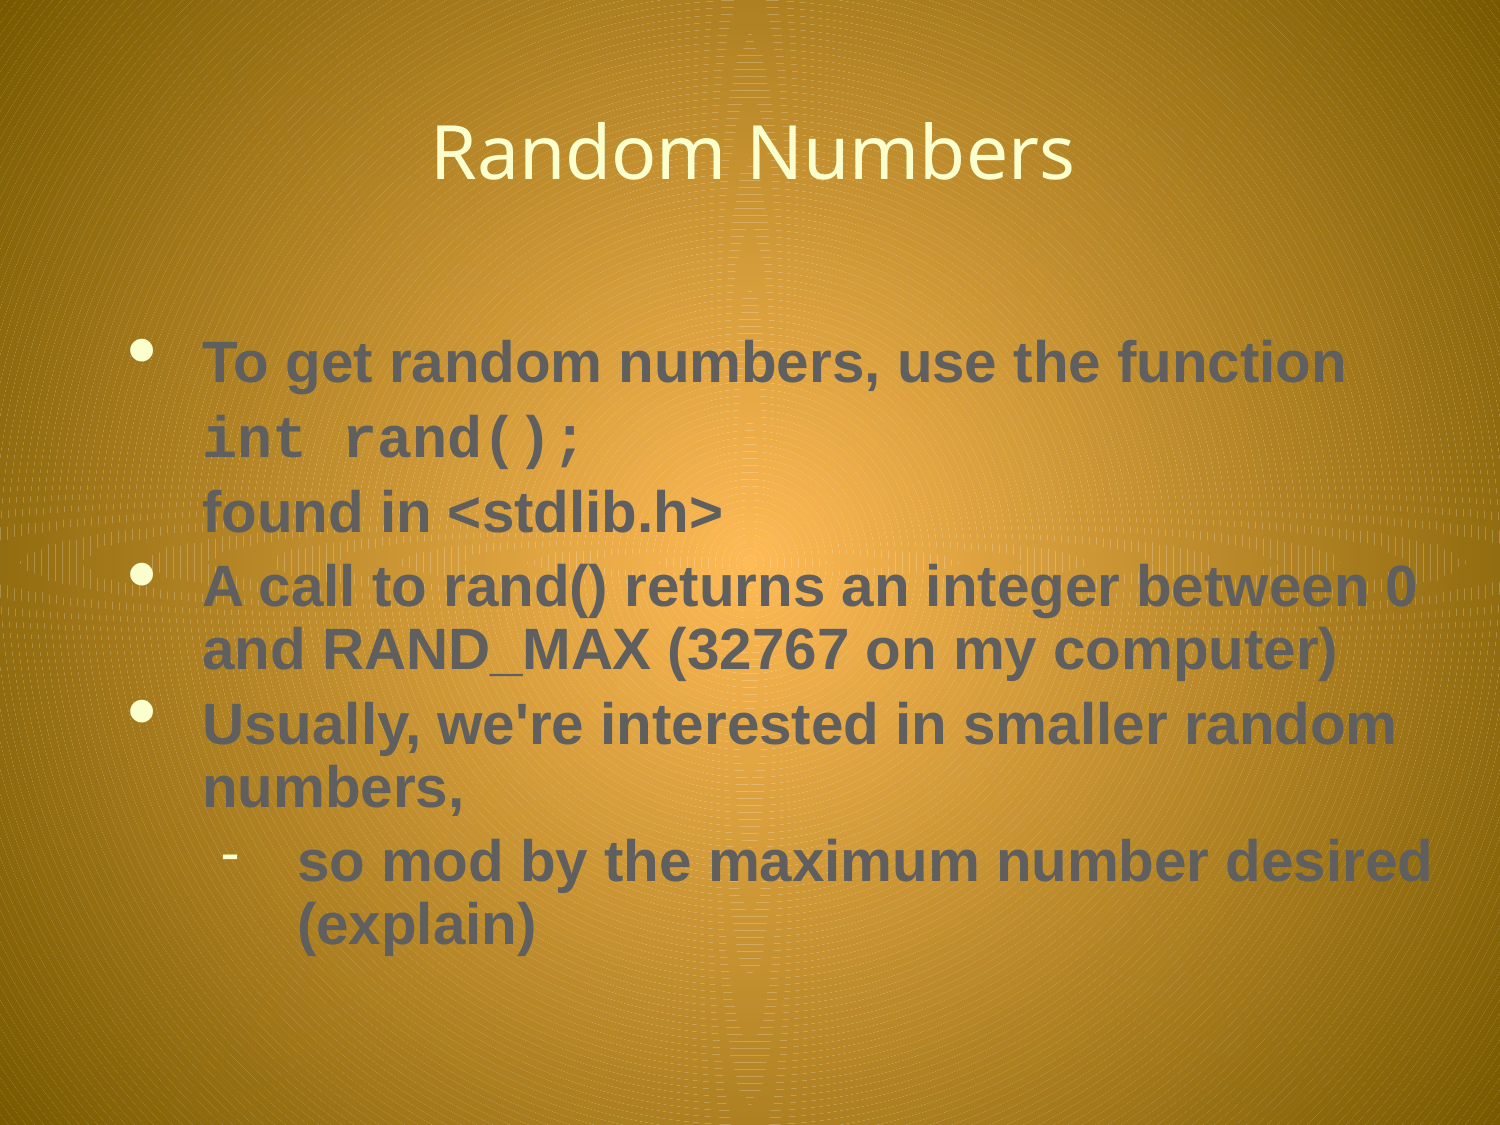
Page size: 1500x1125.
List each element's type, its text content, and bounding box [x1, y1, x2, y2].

list To get random numbers, use the function int rand(); found in <stdlib.h> A call to rand() returns an integer between 0 and RAND_MAX (32767 on my computer) Usually, we're interested in smaller random numbers, so mod by the maximum number desired (explain) [112, 324, 1451, 1001]
title Random Numbers [79, 51, 1428, 249]
